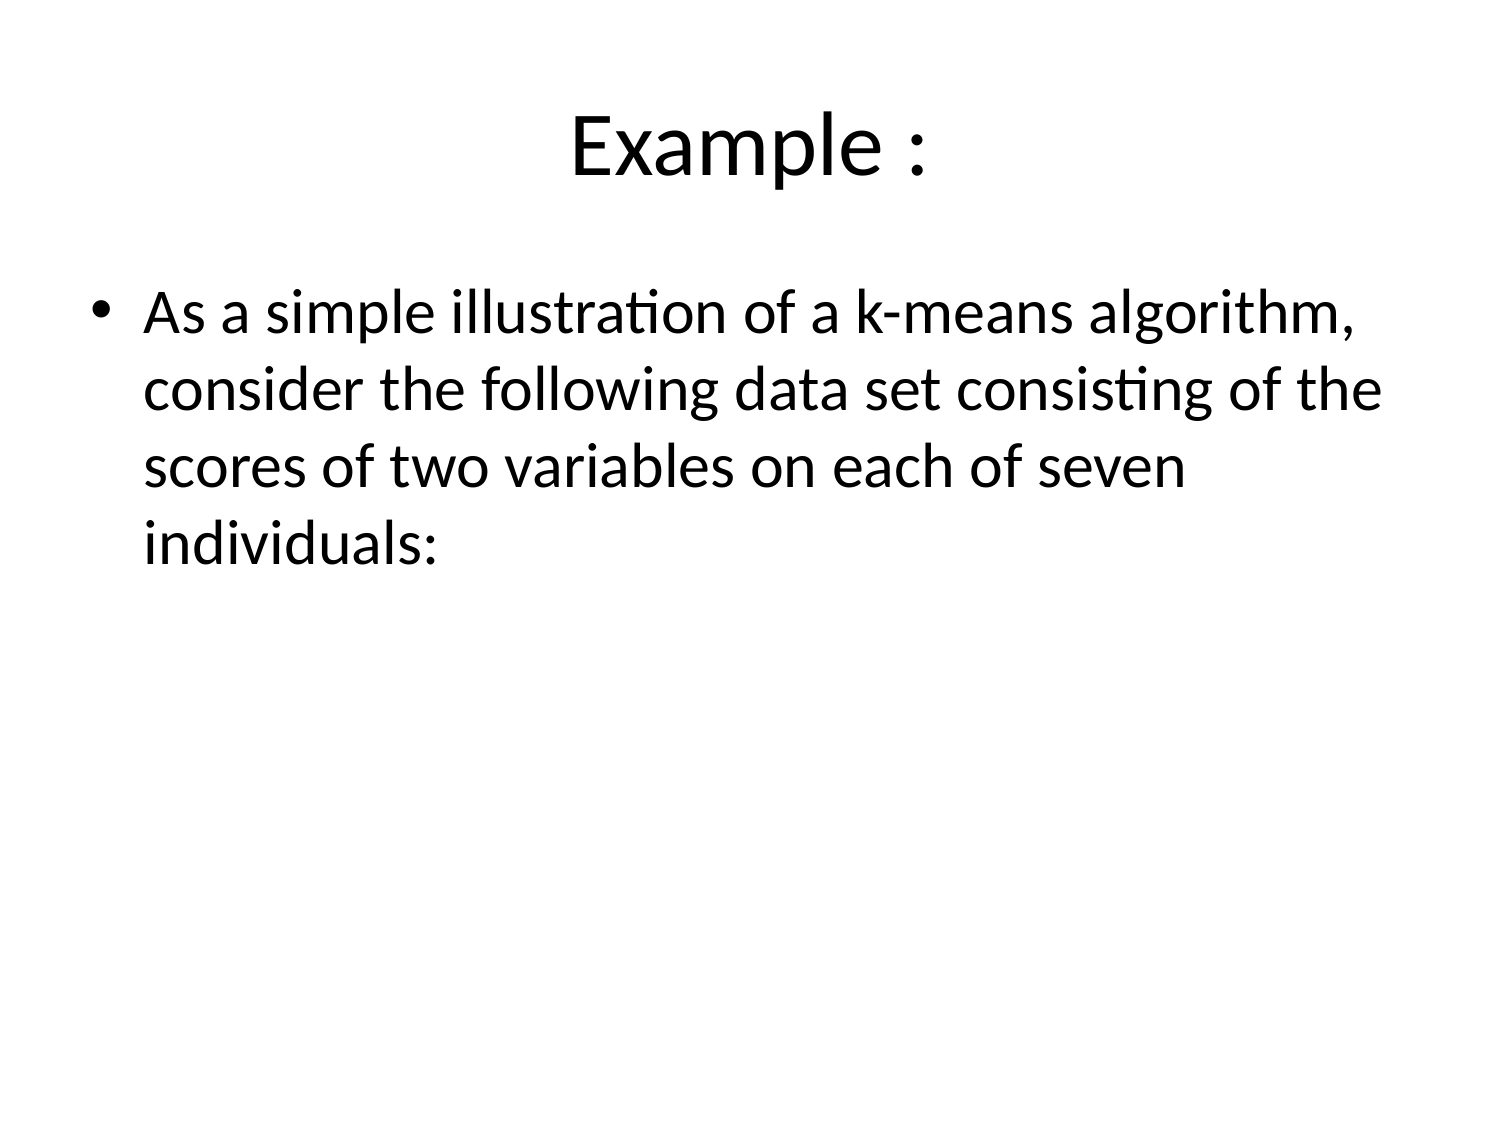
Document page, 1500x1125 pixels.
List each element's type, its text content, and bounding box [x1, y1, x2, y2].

title Example : [75, 45, 1425, 233]
list As a simple illustration of a k-means algorithm, consider the following data set consisting of the scores of two variables on each of seven individuals: [75, 262, 1425, 588]
